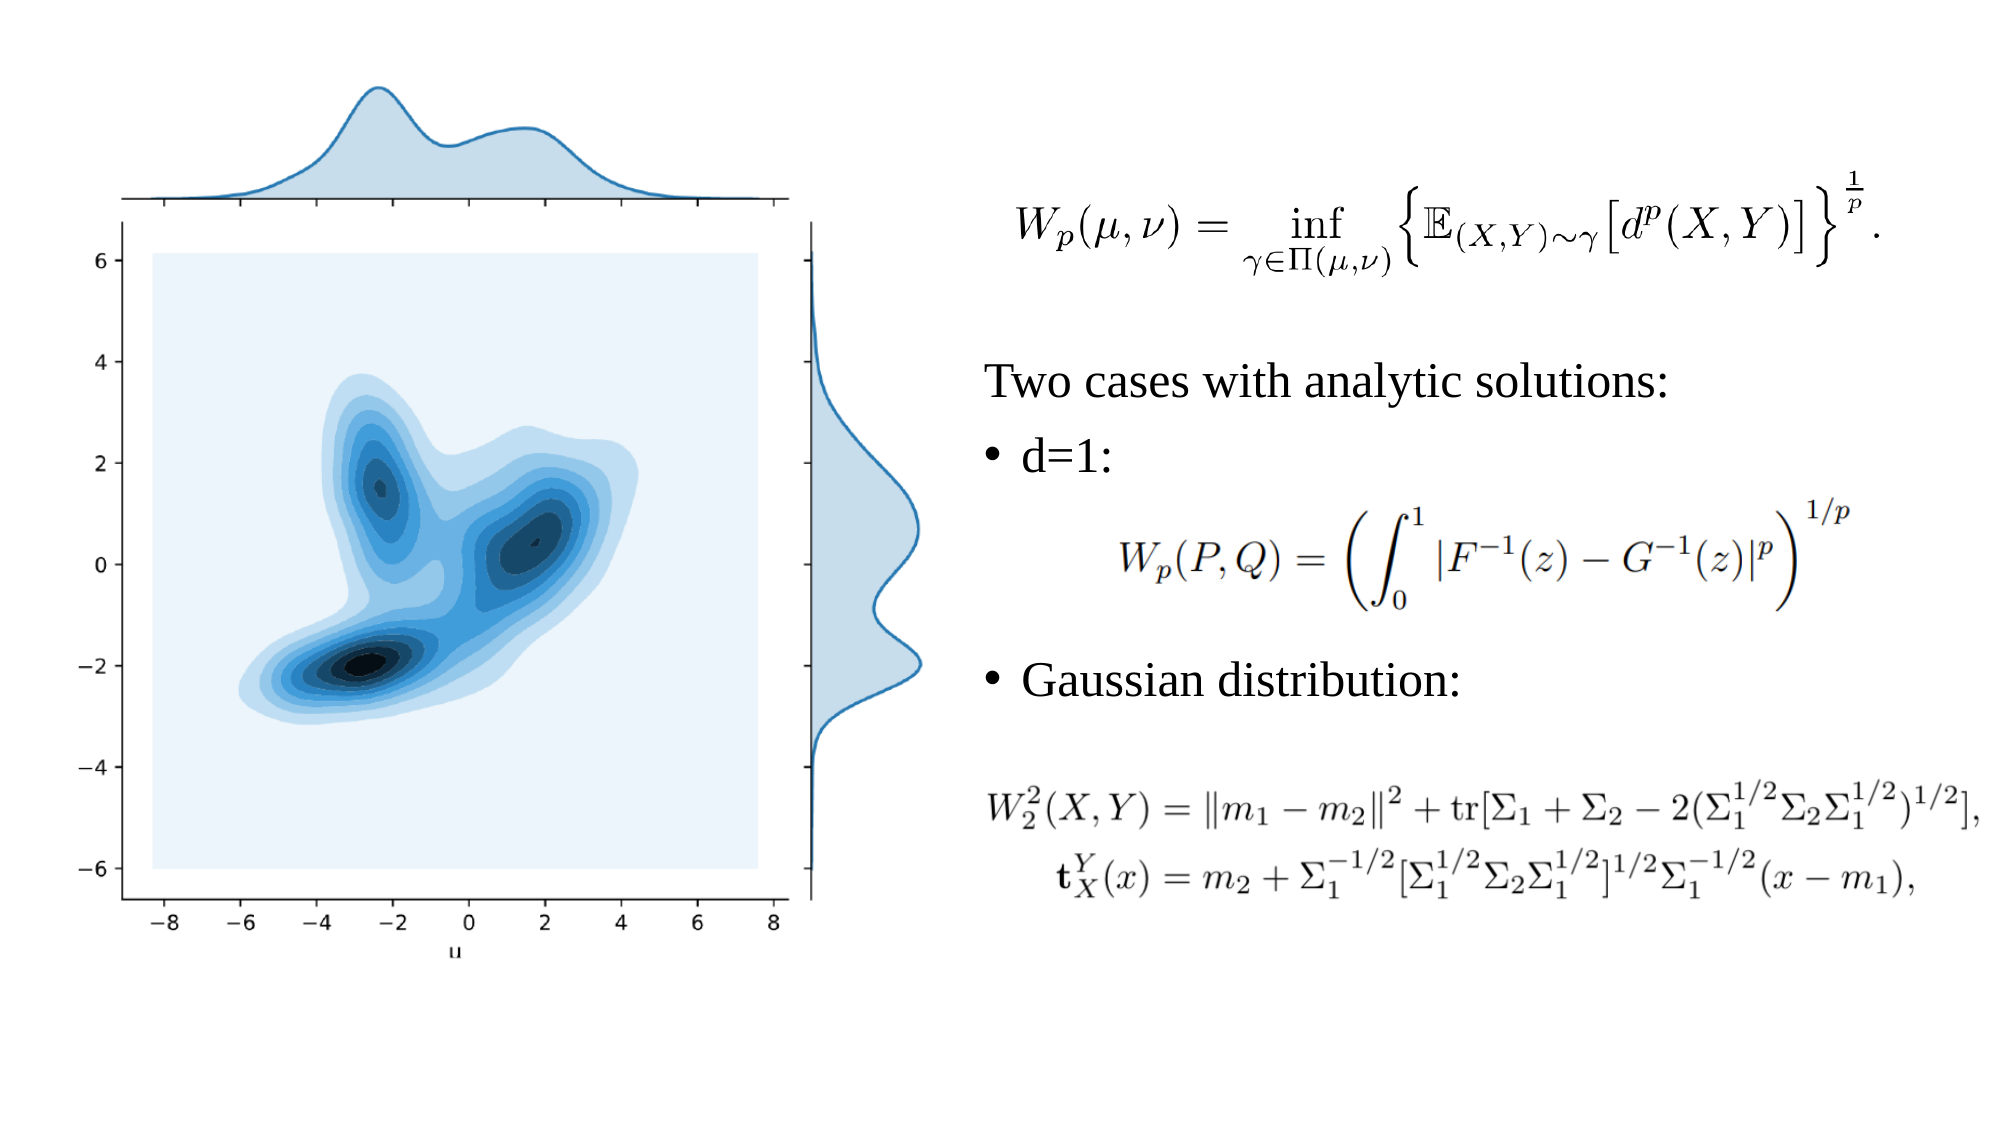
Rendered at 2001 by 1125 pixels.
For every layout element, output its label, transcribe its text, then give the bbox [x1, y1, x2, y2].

picture [65, 68, 1989, 1007]
text_box Two cases with analytic solutions: d=1: Gaussian distribution: [969, 346, 1780, 754]
picture [1104, 484, 1860, 617]
picture [999, 168, 1890, 281]
